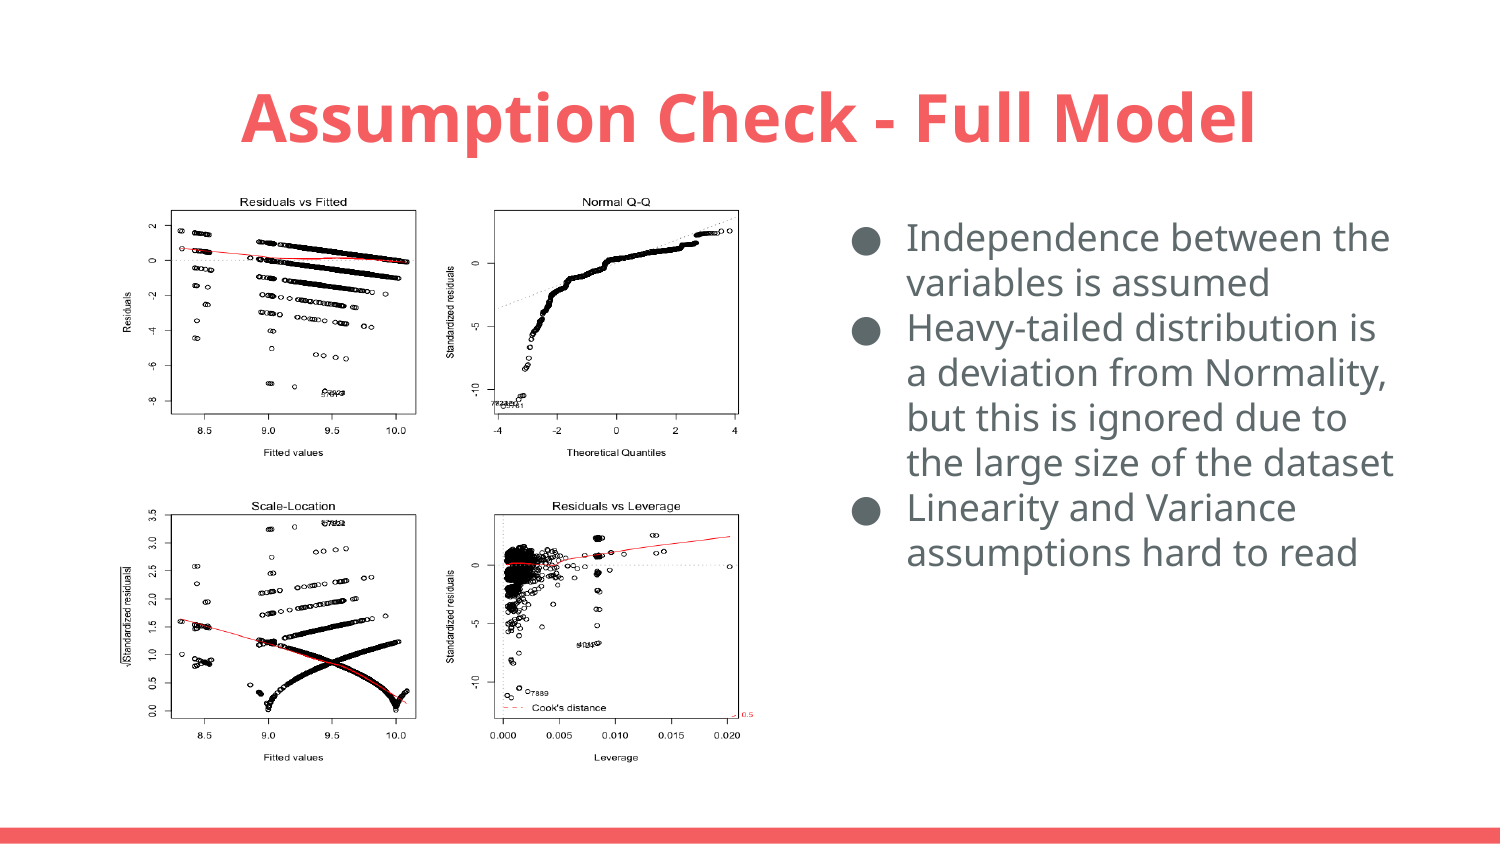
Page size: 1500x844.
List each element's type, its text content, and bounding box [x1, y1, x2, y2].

picture [119, 165, 765, 774]
title Assumption Check - Full Model [51, 64, 1449, 167]
text_box Independence between the variables is assumed Heavy-tailed distribution is a deviation from Normality, but this is ignored due to the large size of the dataset Linearity and Variance assumptions hard to read [816, 199, 1414, 740]
